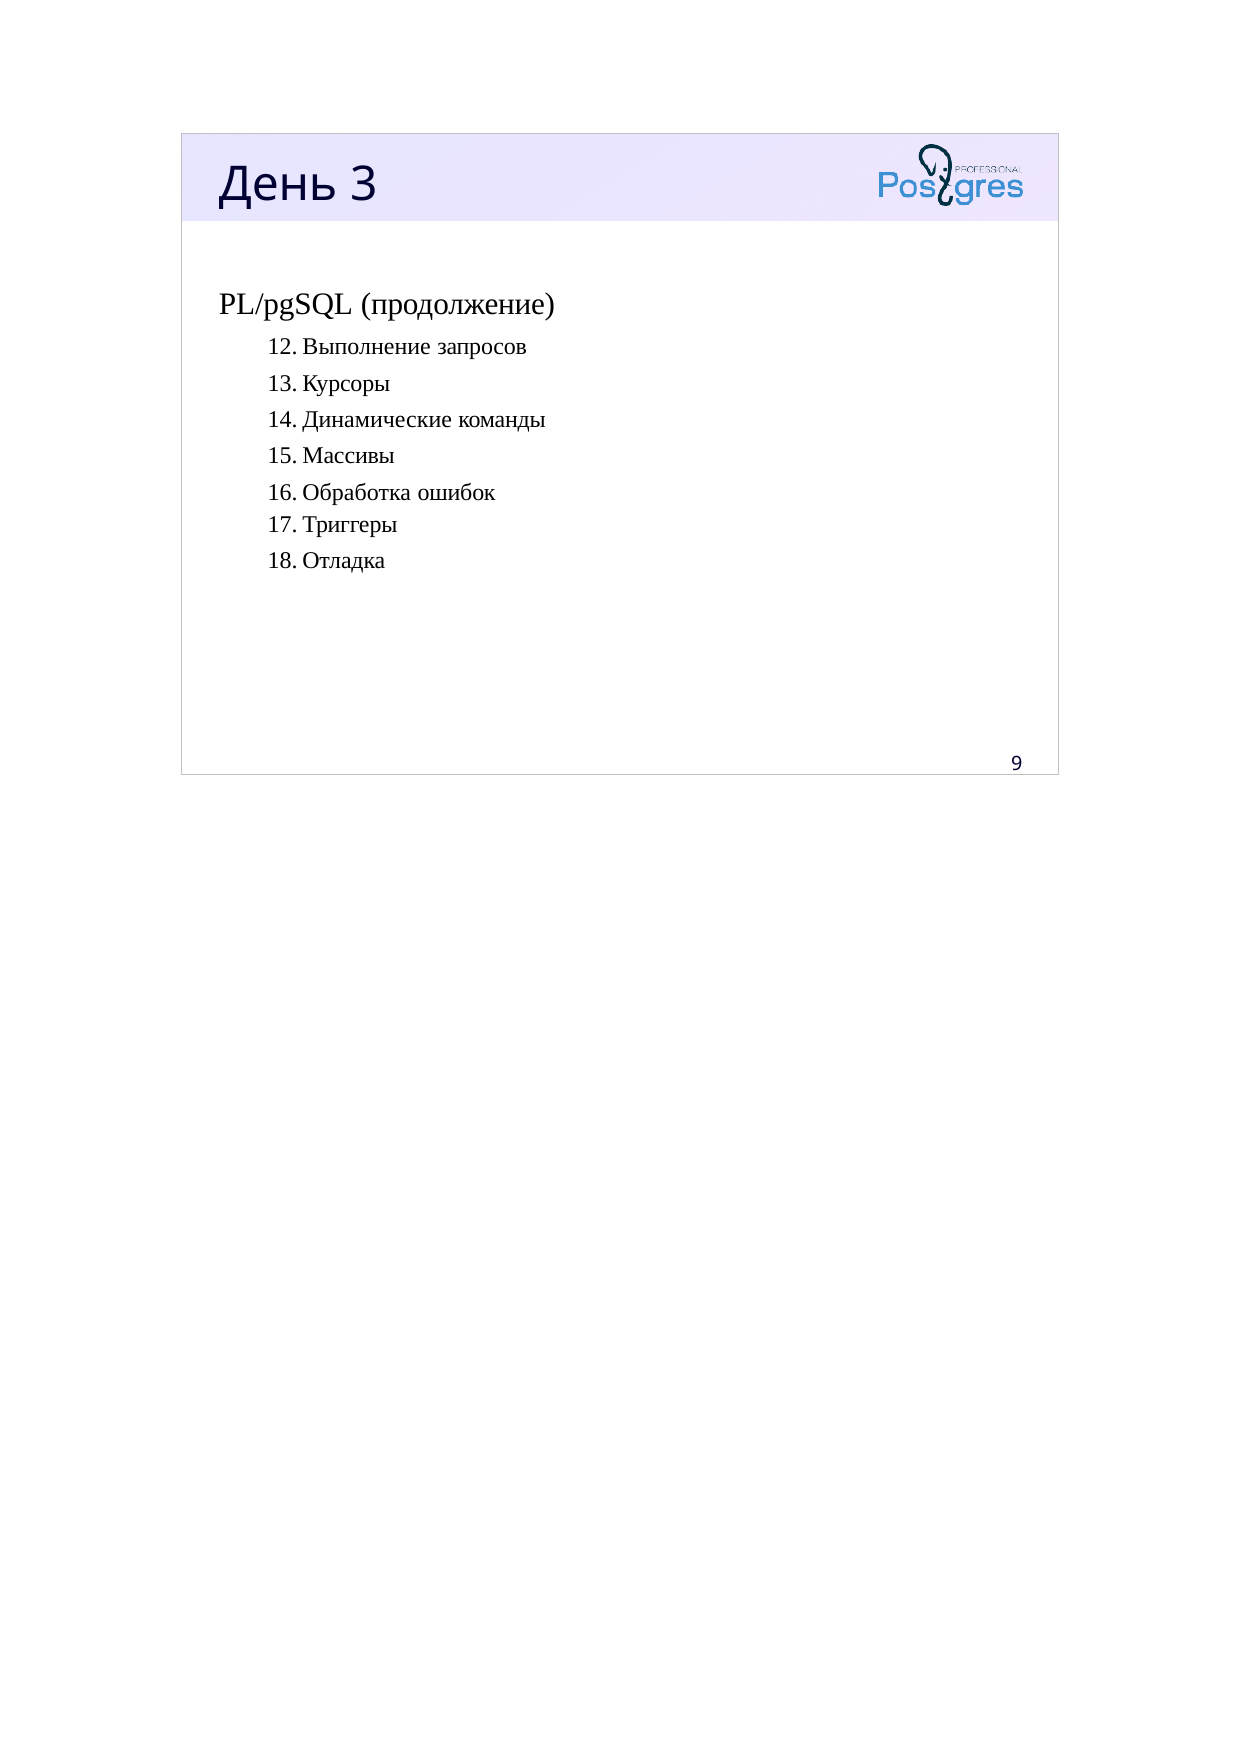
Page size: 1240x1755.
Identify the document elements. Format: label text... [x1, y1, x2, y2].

text_box День 3 PL/pgSQL (продолжение) Выполнение запросов Курсоры Динамические команды Массивы Обработка ошибок Триггеры Отладка 9 [181, 229, 1059, 775]
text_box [181, 133, 1059, 222]
